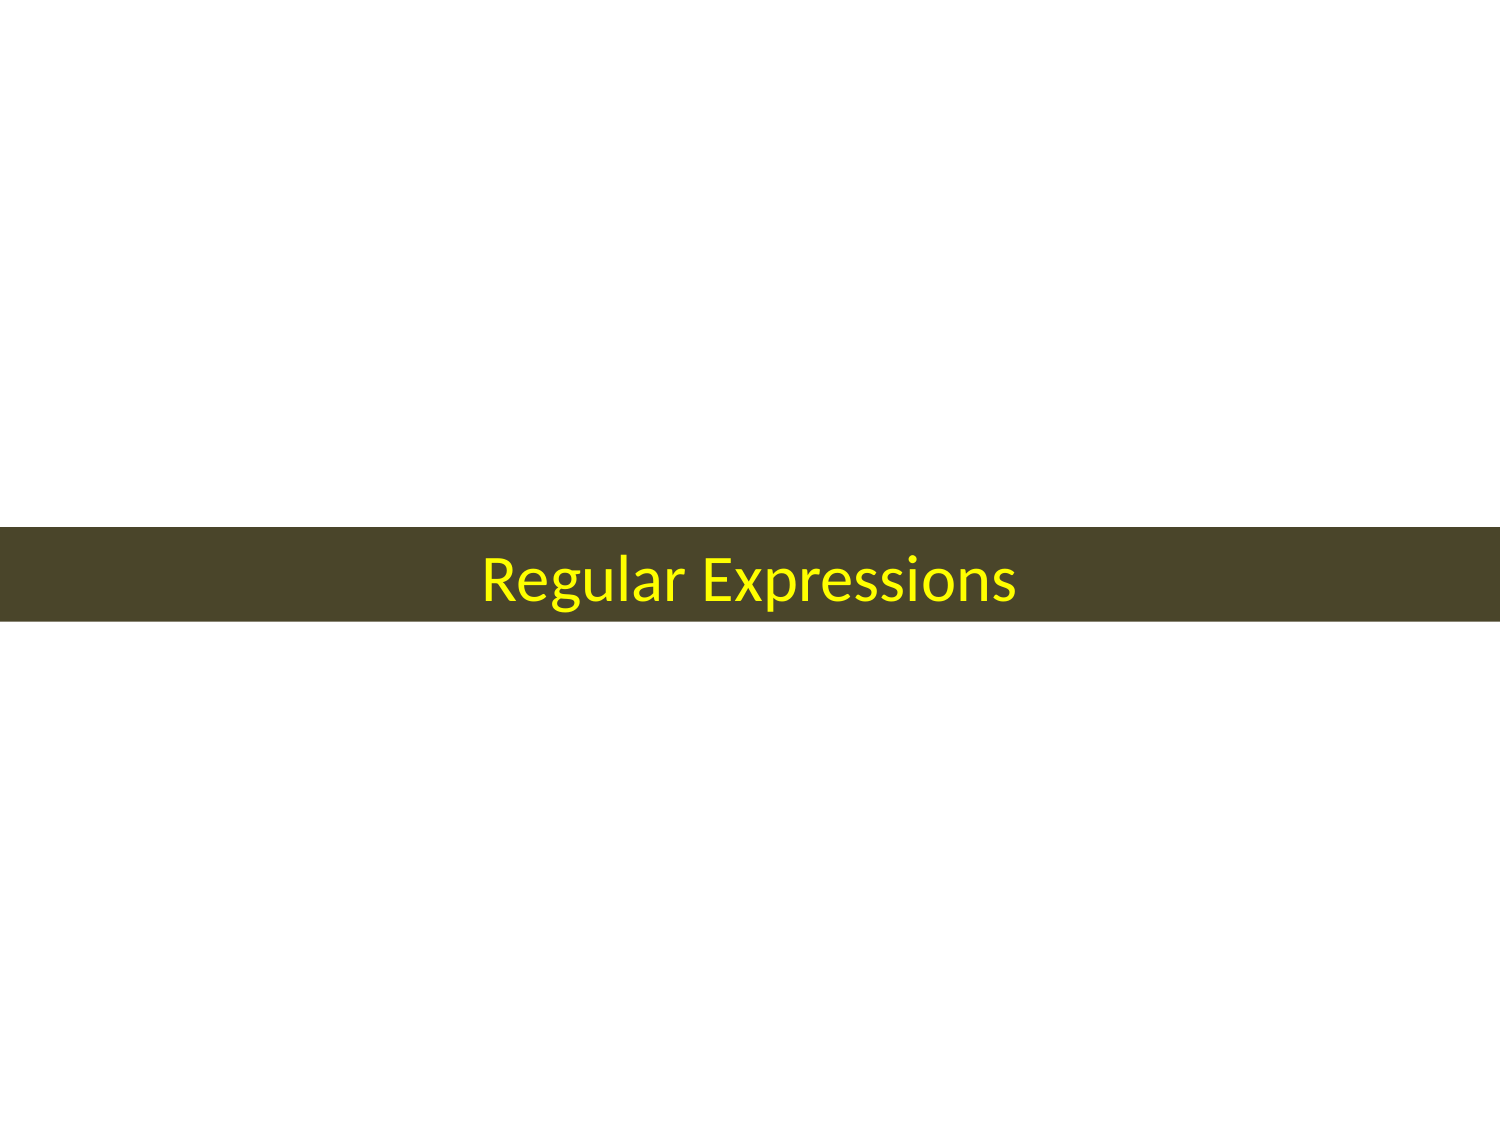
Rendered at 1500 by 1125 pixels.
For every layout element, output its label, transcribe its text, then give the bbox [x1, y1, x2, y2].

text_box Regular Expressions [0, 527, 1500, 622]
